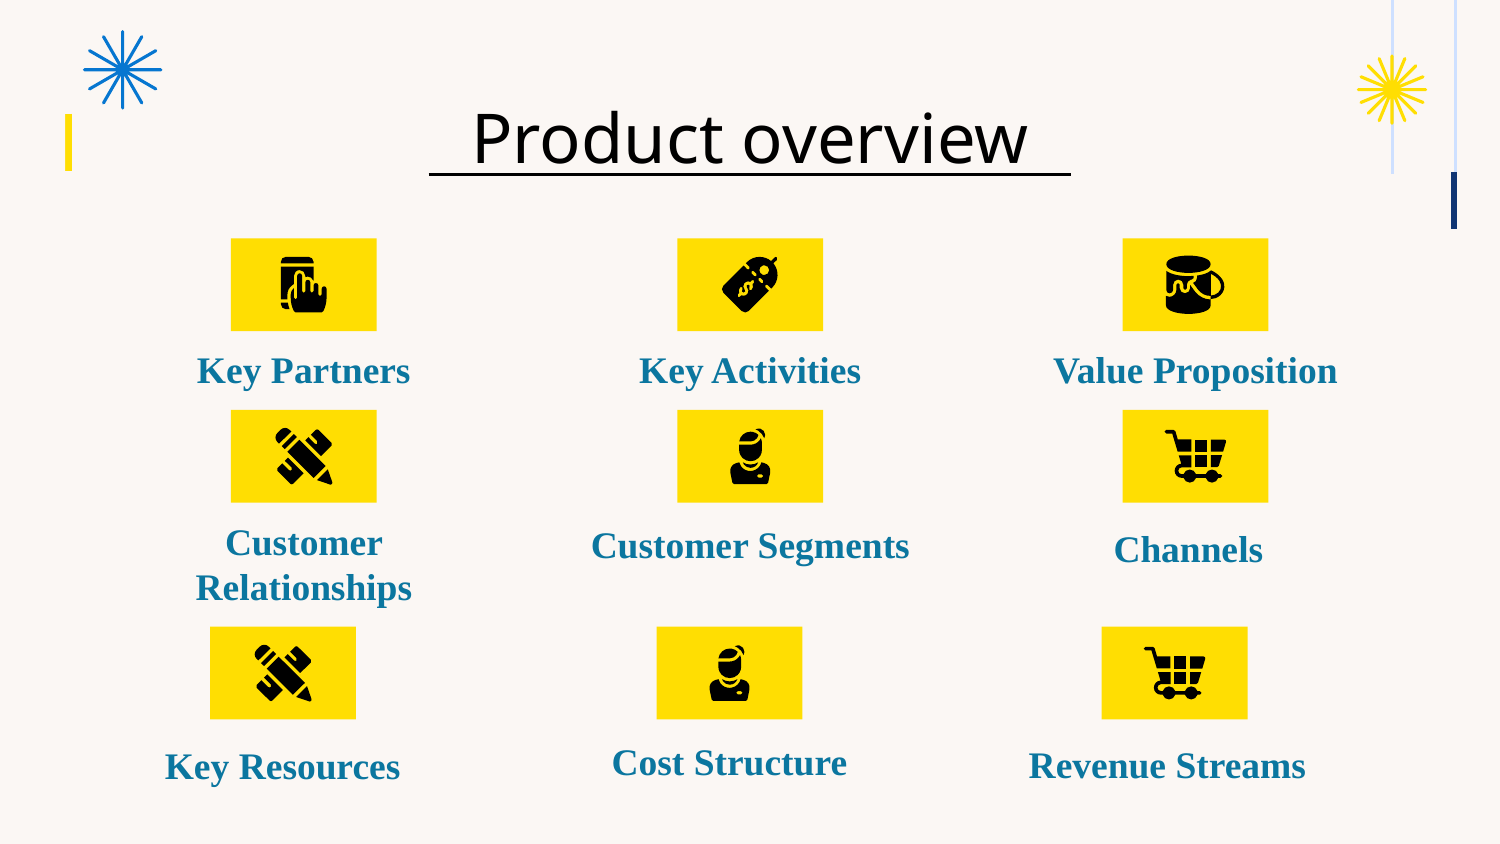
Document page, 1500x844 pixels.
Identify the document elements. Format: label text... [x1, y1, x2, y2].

text_box [230, 238, 377, 332]
text_box [1122, 409, 1269, 503]
text_box [677, 409, 824, 503]
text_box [729, 428, 772, 485]
title Product overview [118, 132, 1382, 173]
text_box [1164, 429, 1227, 483]
text_box [230, 409, 377, 503]
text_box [1143, 646, 1206, 700]
text_box [656, 626, 803, 720]
text_box [1101, 626, 1248, 720]
text_box Key Resources [97, 723, 469, 794]
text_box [708, 645, 751, 702]
text_box [677, 238, 824, 332]
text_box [1165, 255, 1226, 315]
subtitle Customer Segments [564, 502, 937, 573]
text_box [253, 644, 313, 702]
subtitle Key Partners [118, 331, 490, 402]
text_box [1122, 238, 1269, 332]
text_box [274, 427, 333, 485]
subtitle Key Activities [564, 331, 937, 402]
text_box [210, 626, 356, 720]
subtitle Customer Relationships [118, 502, 490, 573]
subtitle Value Proposition [1009, 331, 1382, 402]
text_box Cost Structure [543, 719, 916, 790]
subtitle Channels [1002, 506, 1375, 577]
text_box [721, 256, 778, 313]
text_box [84, 31, 1426, 124]
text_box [280, 256, 327, 313]
text_box Revenue Streams [981, 723, 1354, 794]
